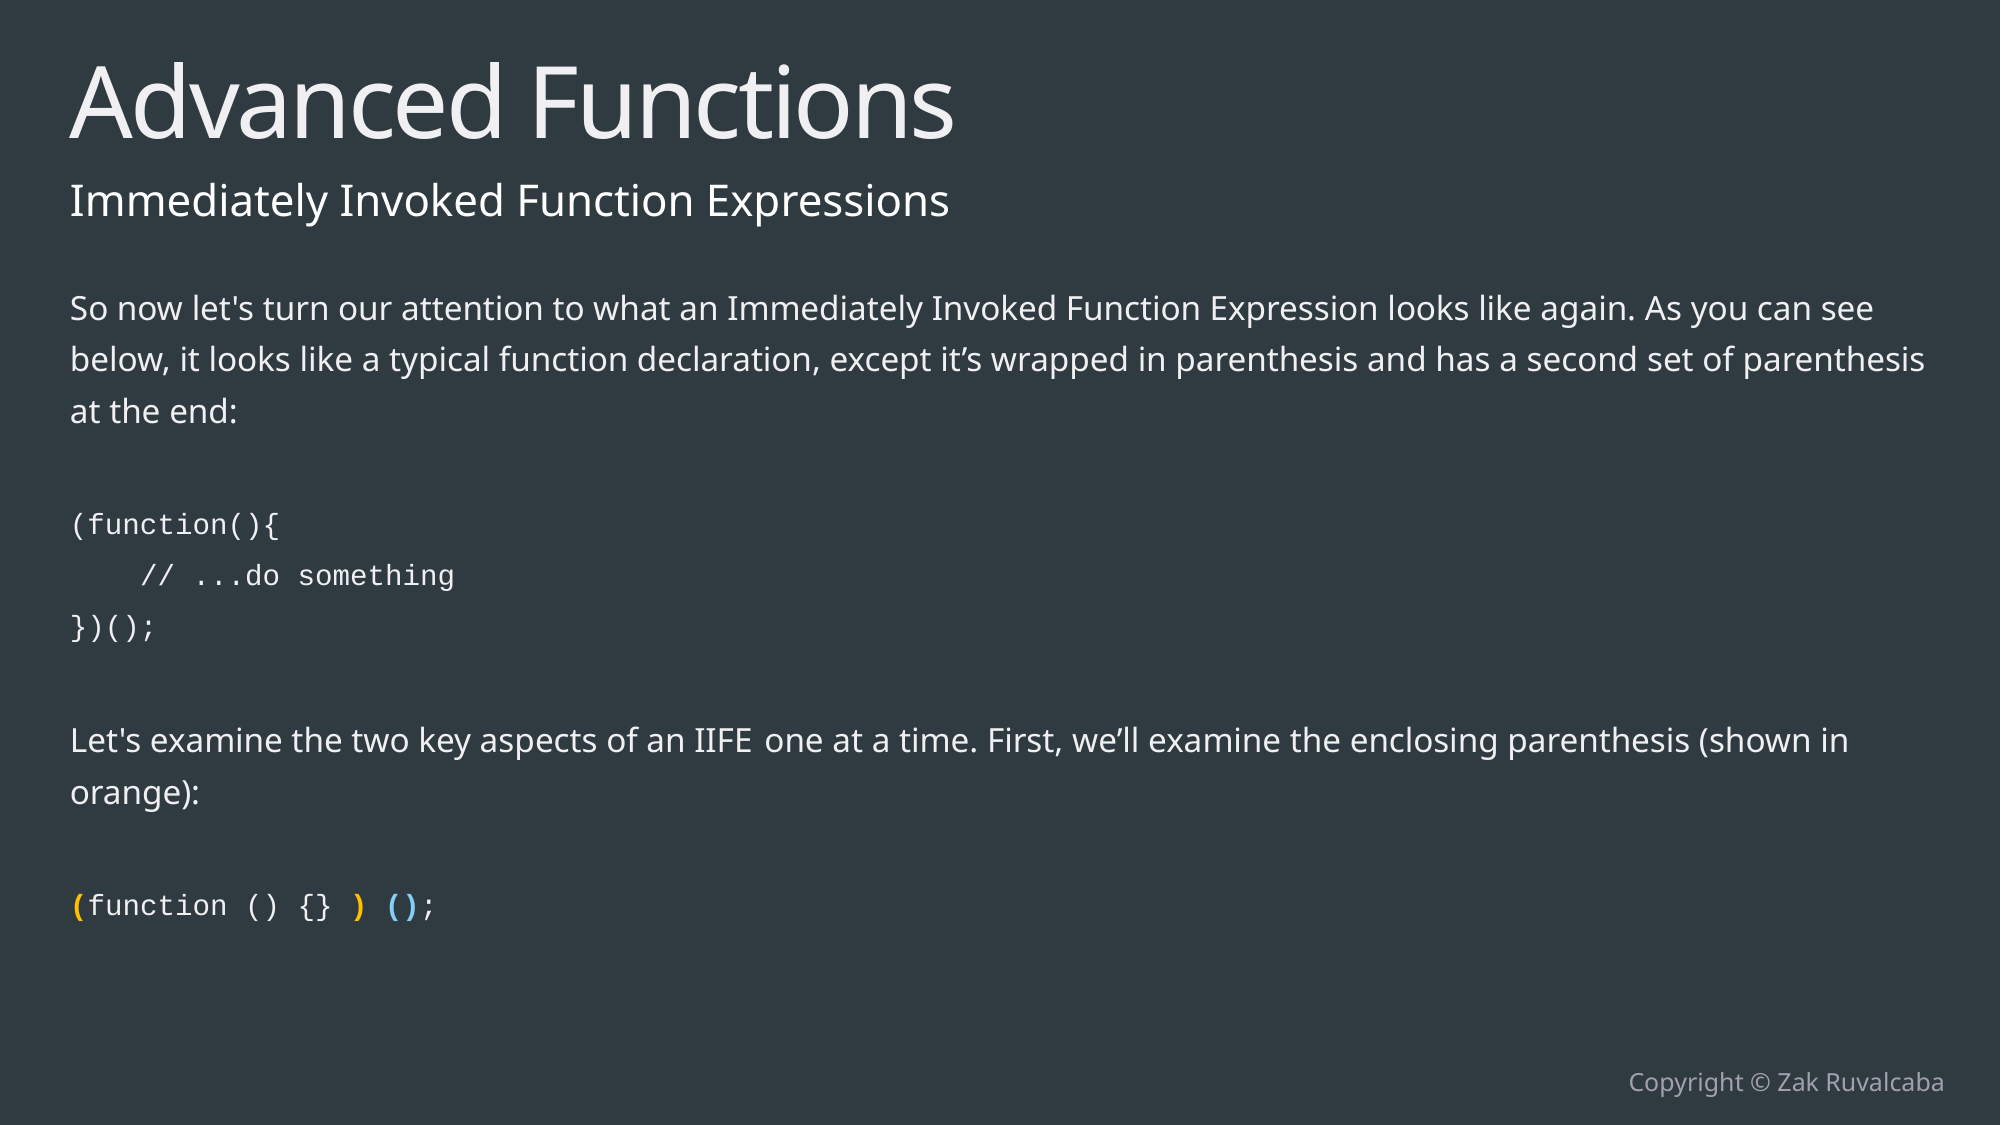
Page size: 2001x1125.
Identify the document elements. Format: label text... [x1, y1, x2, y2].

list So now let's turn our attention to what an Immediately Invoked Function Expression looks like again. As you can see below, it looks like a typical function declaration, except it’s wrapped in parenthesis and has a second set of parenthesis at the end: (function(){ // ...do something })(); Let's examine the two key aspects of an IIFE one at a time. First, we’ll examine the enclosing parenthesis (shown in orange): (function () {} ) (); [55, 267, 1946, 1035]
list Immediately Invoked Function Expressions [55, 149, 1820, 209]
title Advanced Functions [55, 30, 1819, 149]
